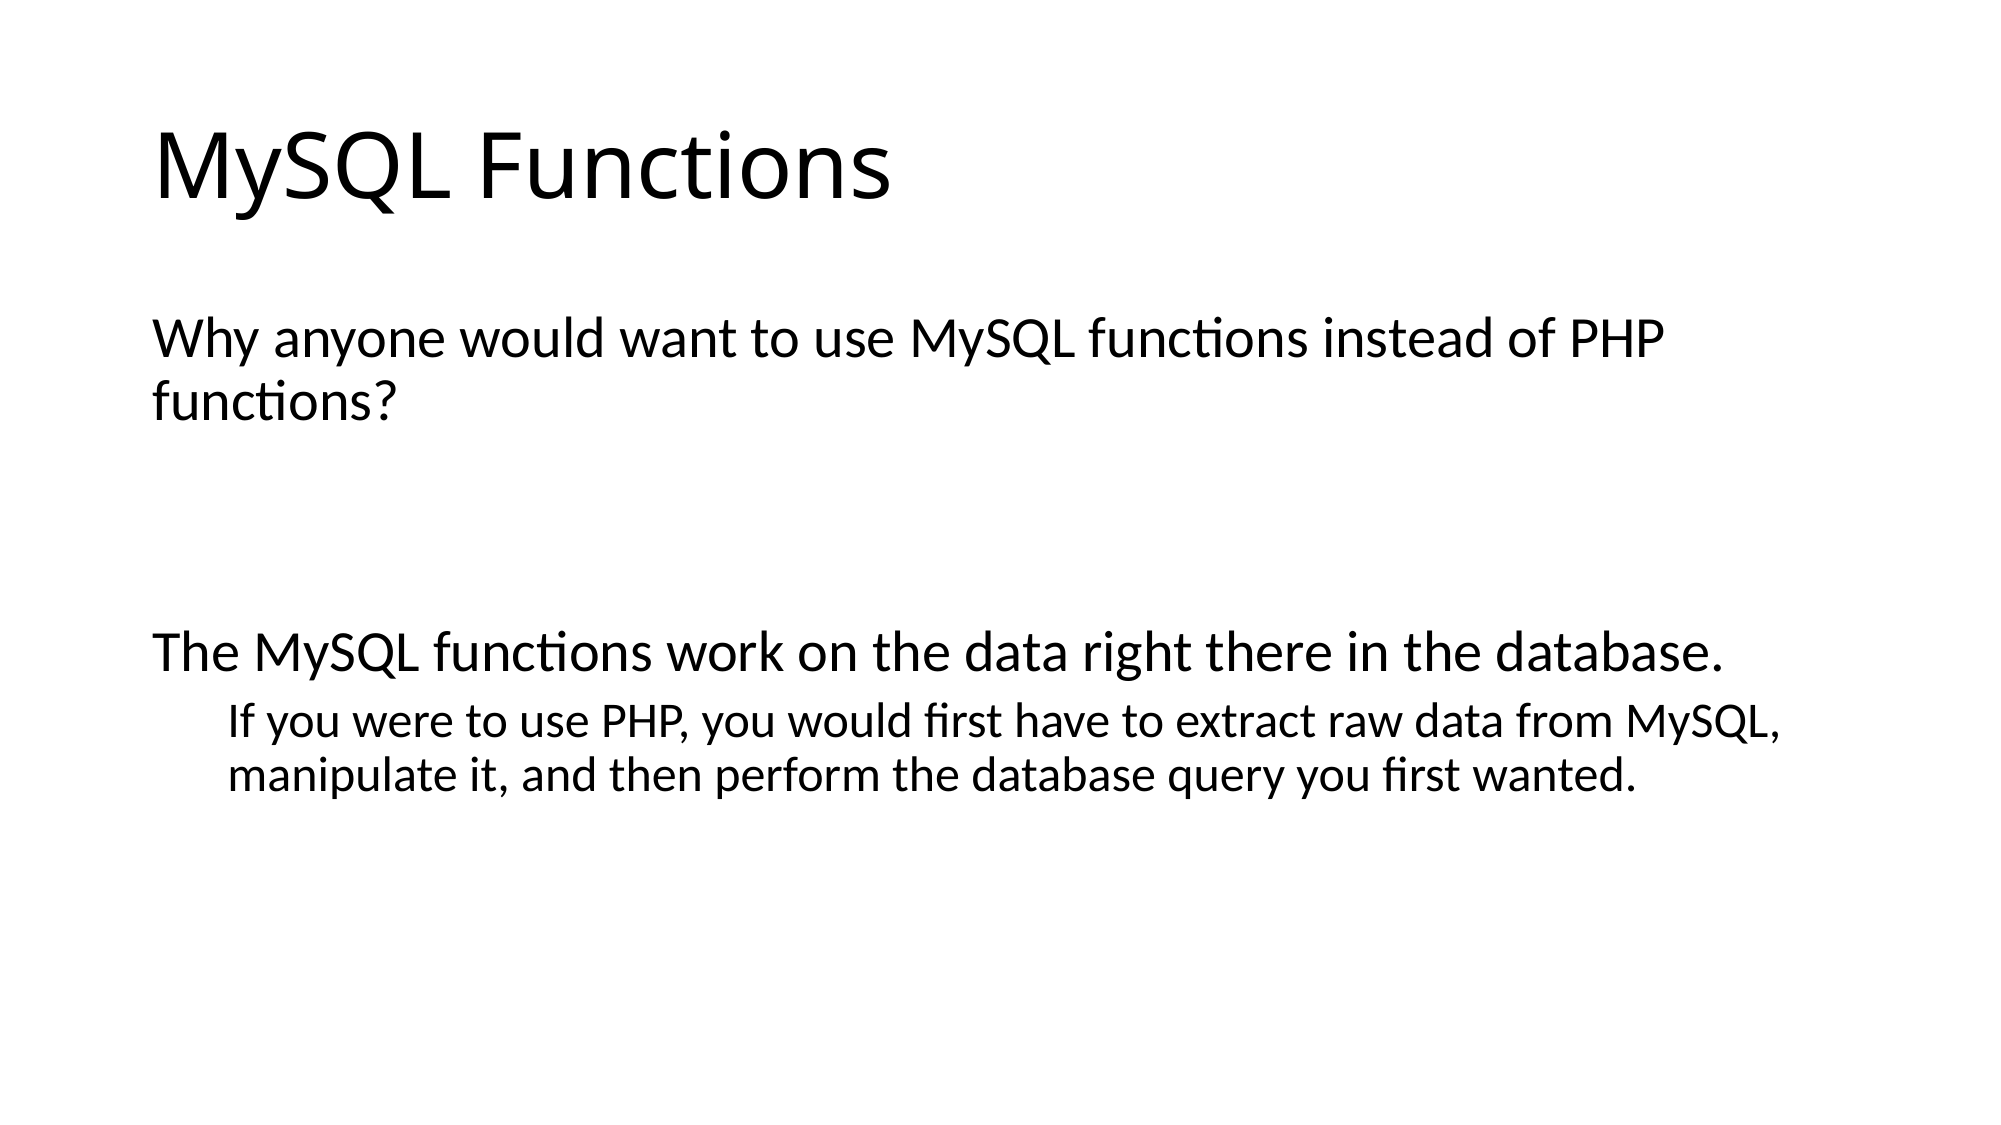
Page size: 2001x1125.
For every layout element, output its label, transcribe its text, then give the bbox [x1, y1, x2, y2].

list Why anyone would want to use MySQL functions instead of PHP functions? The MySQL functions work on the data right there in the database. If you were to use PHP, you would first have to extract raw data from MySQL, manipulate it, and then perform the database query you first wanted. [137, 299, 1863, 1072]
title MySQL Functions [137, 59, 1863, 278]
